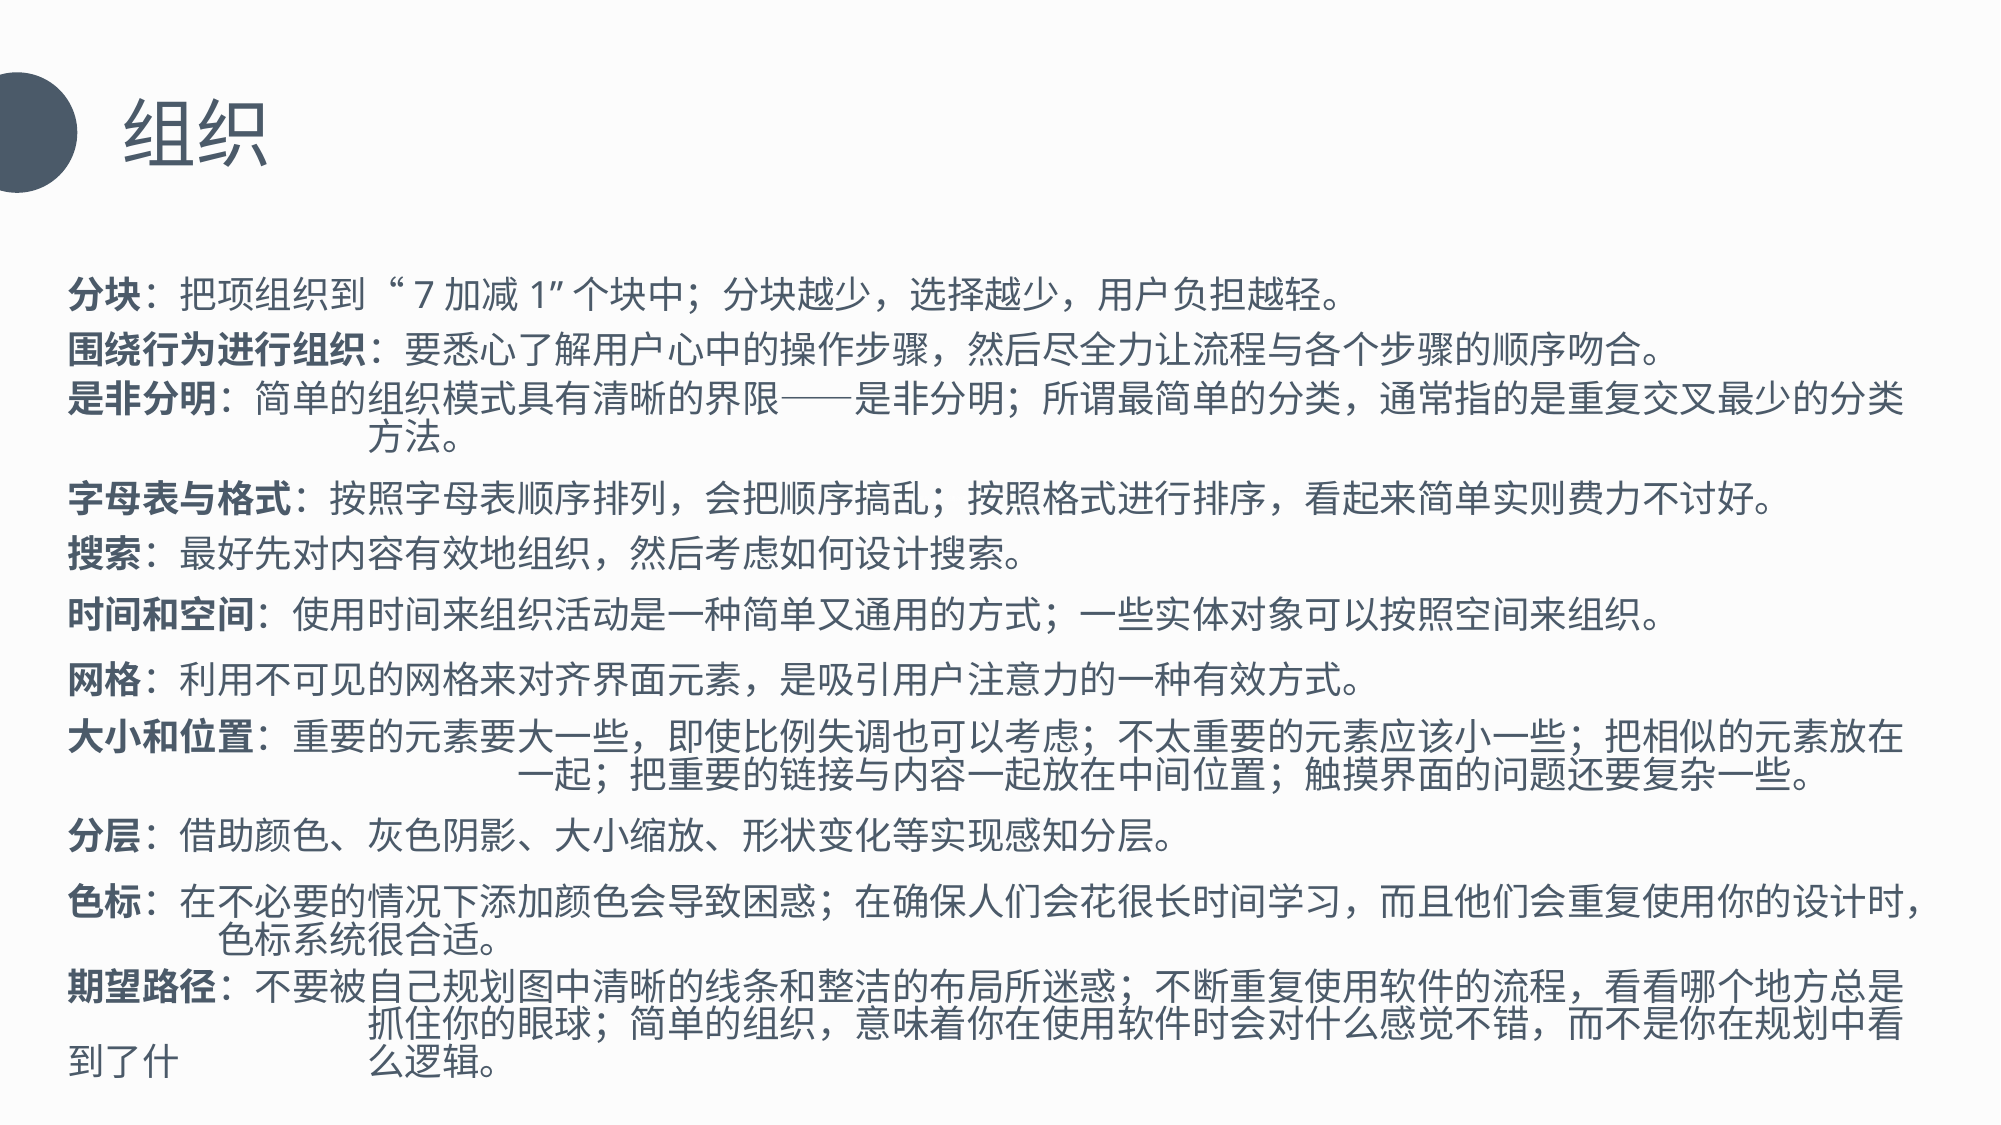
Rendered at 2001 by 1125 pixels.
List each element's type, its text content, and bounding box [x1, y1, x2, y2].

text_box 分块：把项组织到“7加减1”个块中；分块越少，选择越少，用户负担越轻。 [52, 241, 1948, 324]
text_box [0, 72, 288, 193]
text_box 期望路径：不要被自己规划图中清晰的线条和整洁的布局所迷惑；不断重复使用软件的流程，看看哪个地方总是 抓住你的眼球；简单的组织，意味着你在使用软件时会对什么感觉不错，而不是你在规划中看到了什 么逻辑。 [52, 962, 1925, 1090]
text_box 色标：在不必要的情况下添加颜色会导致困惑；在确保人们会花很长时间学习，而且他们会重复使用你的设计时， 色标系统很合适。 [52, 878, 1925, 962]
text_box 字母表与格式：按照字母表顺序排列，会把顺序搞乱；按照格式进行排序，看起来简单实则费力不讨好。 [52, 445, 1925, 499]
text_box 网格：利用不可见的网格来对齐界面元素，是吸引用户注意力的一种有效方式。 [52, 626, 1925, 709]
text_box 围绕行为进行组织：要悉心了解用户心中的操作步骤，然后尽全力让流程与各个步骤的顺序吻合。 [52, 296, 1925, 375]
text_box 搜索：最好先对内容有效地组织，然后考虑如何设计搜索。 [52, 499, 1925, 561]
text_box 大小和位置：重要的元素要大一些，即使比例失调也可以考虑；不太重要的元素应该小一些；把相似的元素放在 一起；把重要的链接与内容一起放在中间位置；触摸界面的问题还要复杂一些。 [52, 713, 1925, 804]
text_box 时间和空间：使用时间来组织活动是一种简单又通用的方式；一些实体对象可以按照空间来组织。 [52, 561, 1925, 626]
text_box 分层：借助颜色、灰色阴影、大小缩放、形状变化等实现感知分层。 [52, 815, 1925, 864]
text_box 是非分明：简单的组织模式具有清晰的界限——是非分明；所谓最简单的分类，通常指的是重复交叉最少的分类 方法。 [52, 375, 1925, 445]
